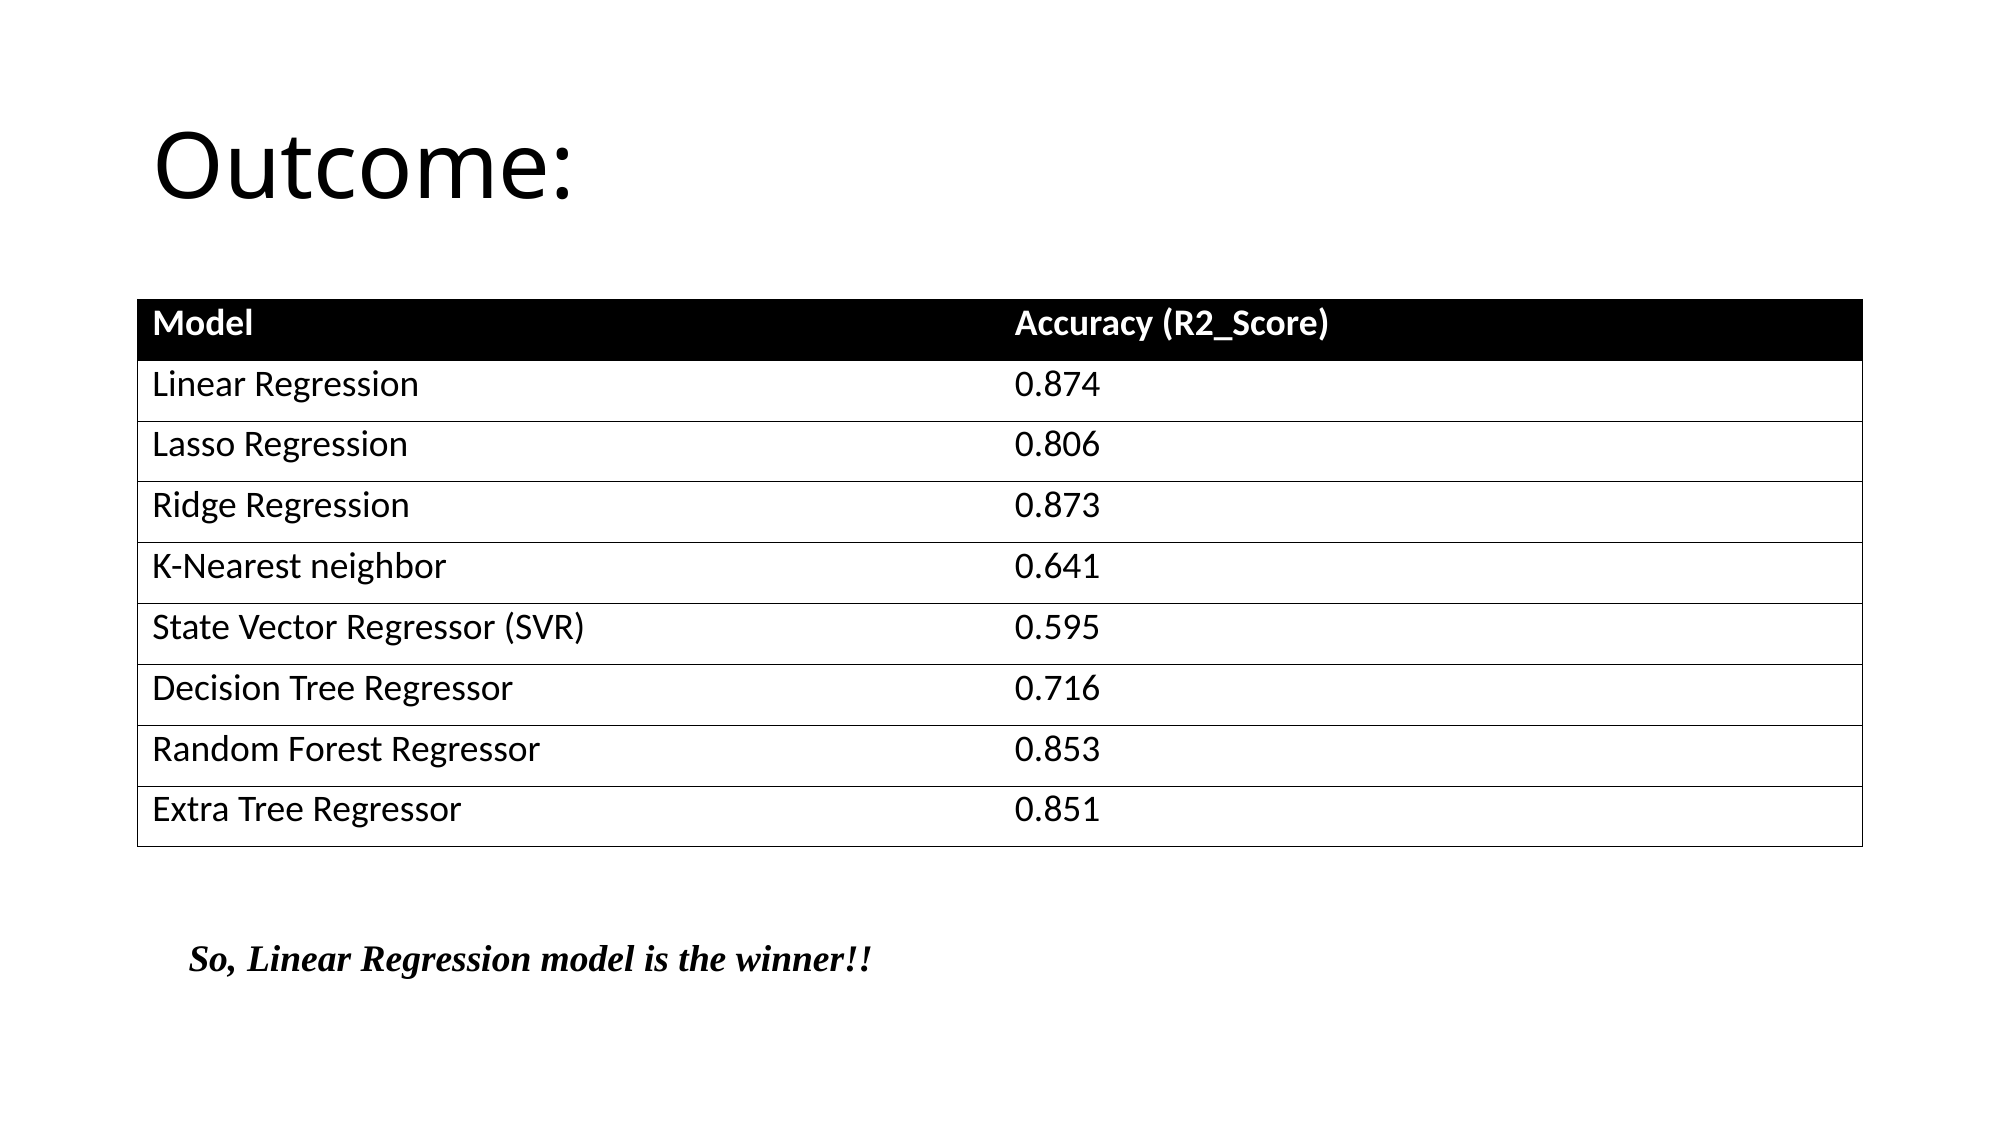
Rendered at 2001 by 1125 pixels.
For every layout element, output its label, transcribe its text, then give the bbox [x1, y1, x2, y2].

table_cell Decision Tree Regressor [138, 665, 1000, 725]
table_cell 0.716 [1000, 665, 1862, 725]
table_header Model [138, 300, 1000, 360]
table_cell Ridge Regression [138, 482, 1000, 542]
table_cell 0.873 [1000, 482, 1862, 542]
table_cell Extra Tree Regressor [138, 787, 1000, 846]
table_cell 0.874 [1000, 361, 1862, 421]
table_cell State Vector Regressor (SVR) [138, 604, 1000, 664]
table_cell 0.595 [1000, 604, 1862, 664]
table_cell 0.641 [1000, 543, 1862, 603]
table_cell 0.806 [1000, 422, 1862, 481]
table_cell 0.851 [1000, 787, 1862, 846]
table_cell Linear Regression [138, 361, 1000, 421]
table_cell 0.853 [1000, 726, 1862, 786]
text_box So, Linear Regression model is the winner!! [173, 926, 889, 986]
table_cell Random Forest Regressor [138, 726, 1000, 786]
table_cell Lasso Regression [138, 422, 1000, 481]
table_header Accuracy (R2_Score) [1000, 300, 1862, 360]
table_cell K-Nearest neighbor [138, 543, 1000, 603]
title Outcome: [137, 59, 1863, 278]
